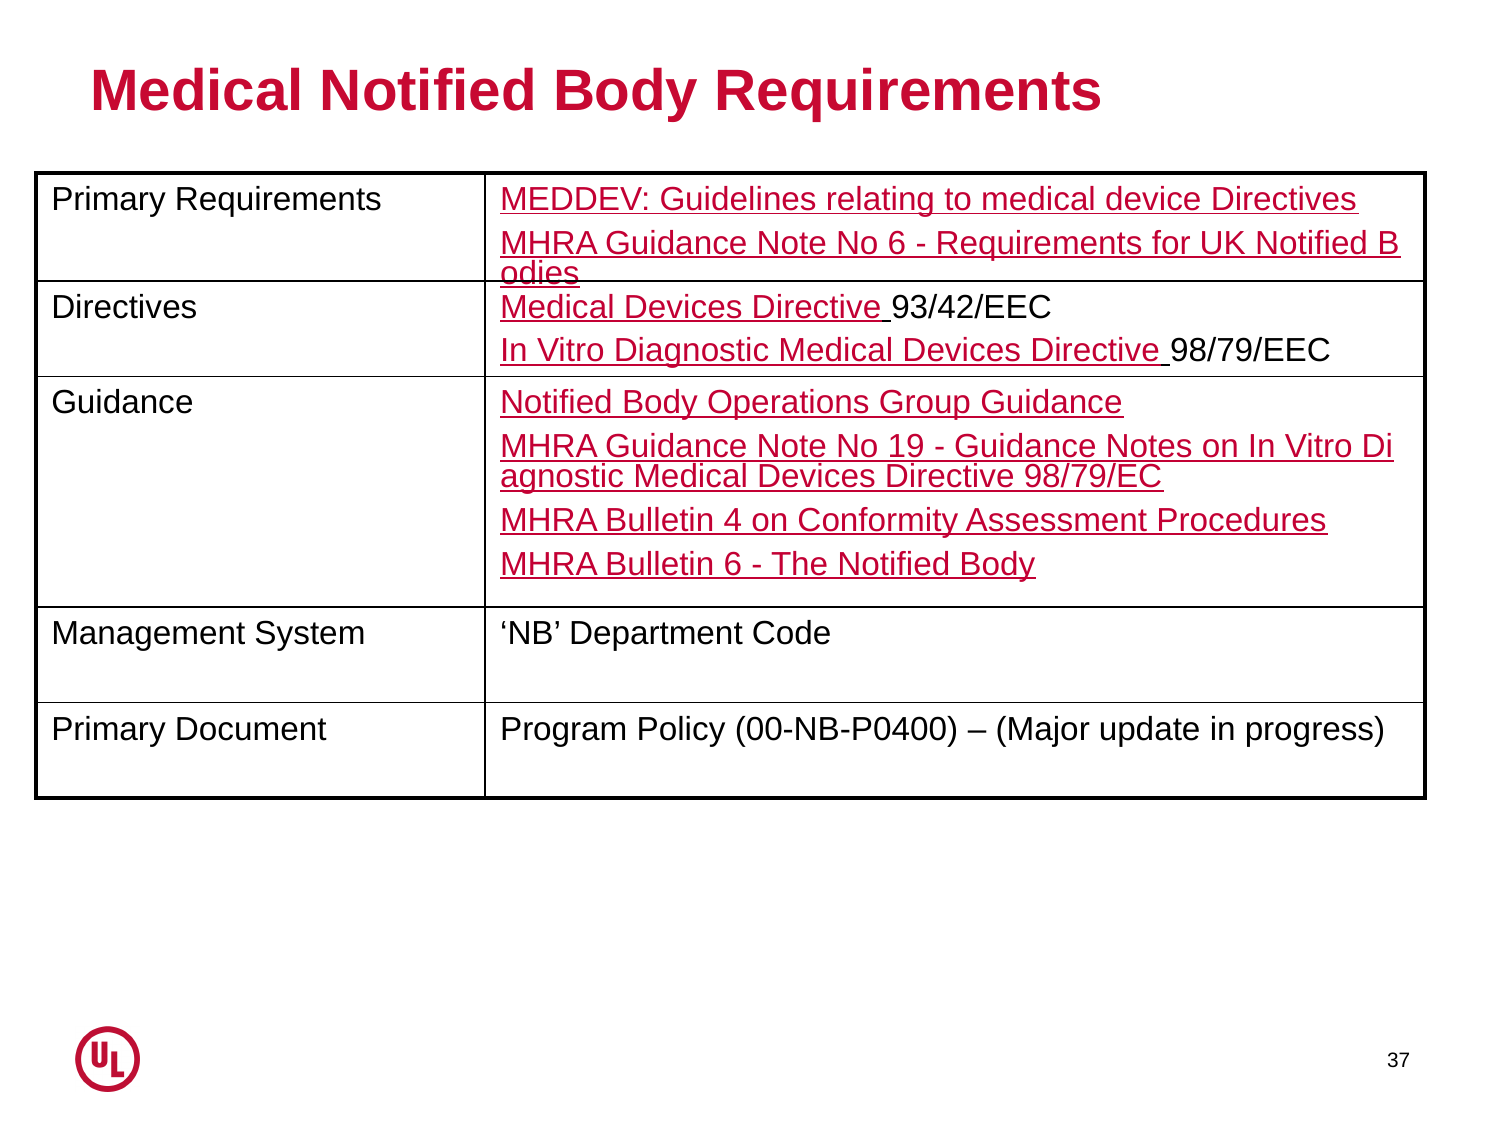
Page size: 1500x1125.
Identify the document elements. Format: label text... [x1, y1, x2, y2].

table_cell Program Policy (00-NB-P0400) – (Major update in progress) [486, 703, 1423, 796]
table_header MEDDEV: Guidelines relating to medical device Directives MHRA Guidance Note No 6 - Requirements for UK Notified Bodies [486, 175, 1423, 280]
table_cell Medical Devices Directive 93/42/EEC In Vitro Diagnostic Medical Devices Directive 98/79/EEC [486, 282, 1423, 376]
table_cell Guidance [38, 377, 484, 606]
table_cell Primary Document [38, 703, 484, 796]
table_cell ‘NB’ Department Code [486, 608, 1423, 702]
table_cell Directives [38, 282, 484, 376]
title Medical Notified Body Requirements [74, 44, 1426, 171]
slide_number 37 [1319, 1029, 1425, 1090]
picture [75, 1026, 140, 1092]
table_cell Notified Body Operations Group Guidance MHRA Guidance Note No 19 - Guidance Notes on In Vitro Diagnostic Medical Devices Directive 98/79/EC MHRA Bulletin 4 on Conformity Assessment Procedures MHRA Bulletin 6 - The Notified Body [486, 377, 1423, 606]
table_cell Management System [38, 608, 484, 702]
table_header Primary Requirements [38, 175, 484, 280]
